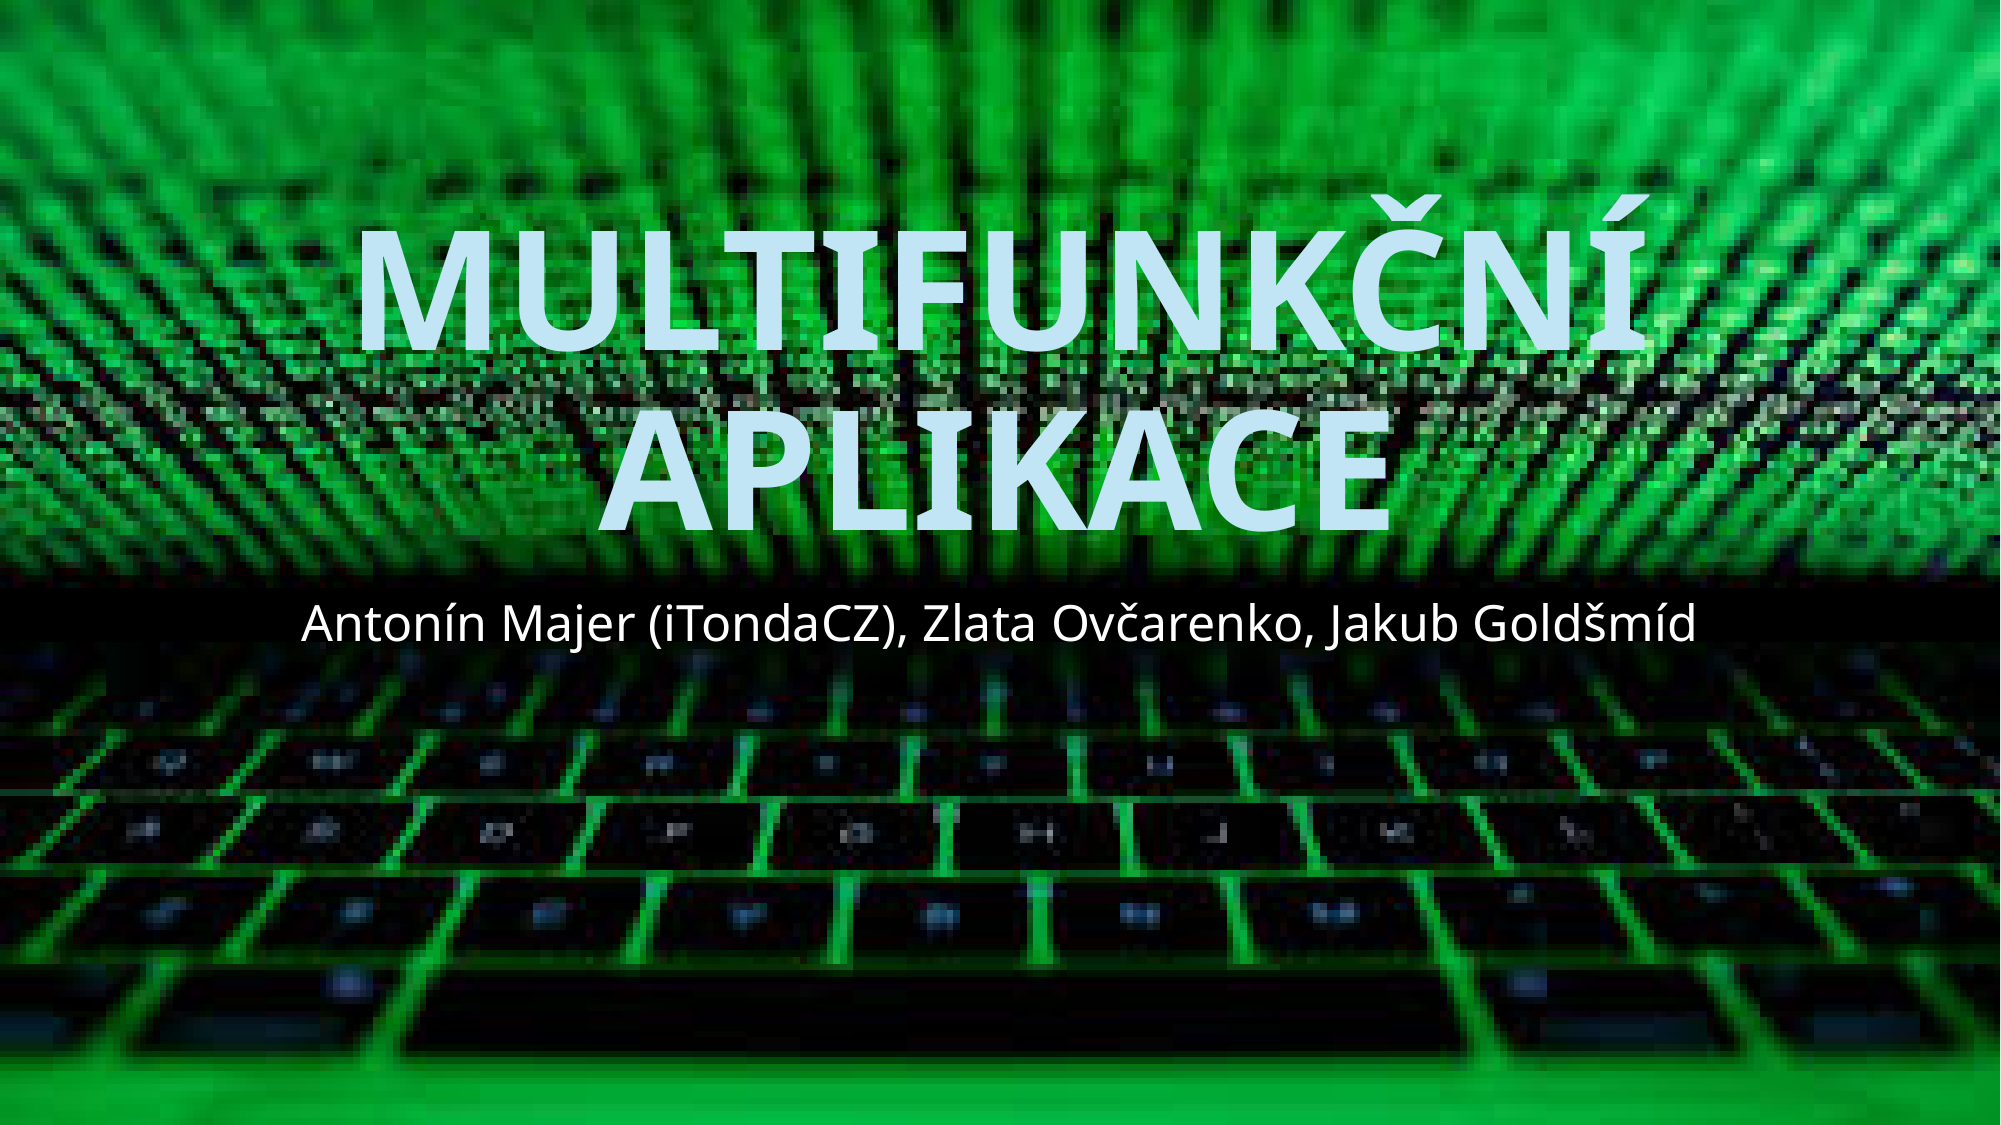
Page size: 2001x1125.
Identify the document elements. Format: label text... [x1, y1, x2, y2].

picture [0, 0, 2001, 1125]
title MULTIFUNKČNÍ APLIKACE [0, 182, 2000, 575]
subtitle Antonín Majer (iTondaCZ), Zlata Ovčarenko, Jakub Goldšmíd [249, 590, 1750, 863]
